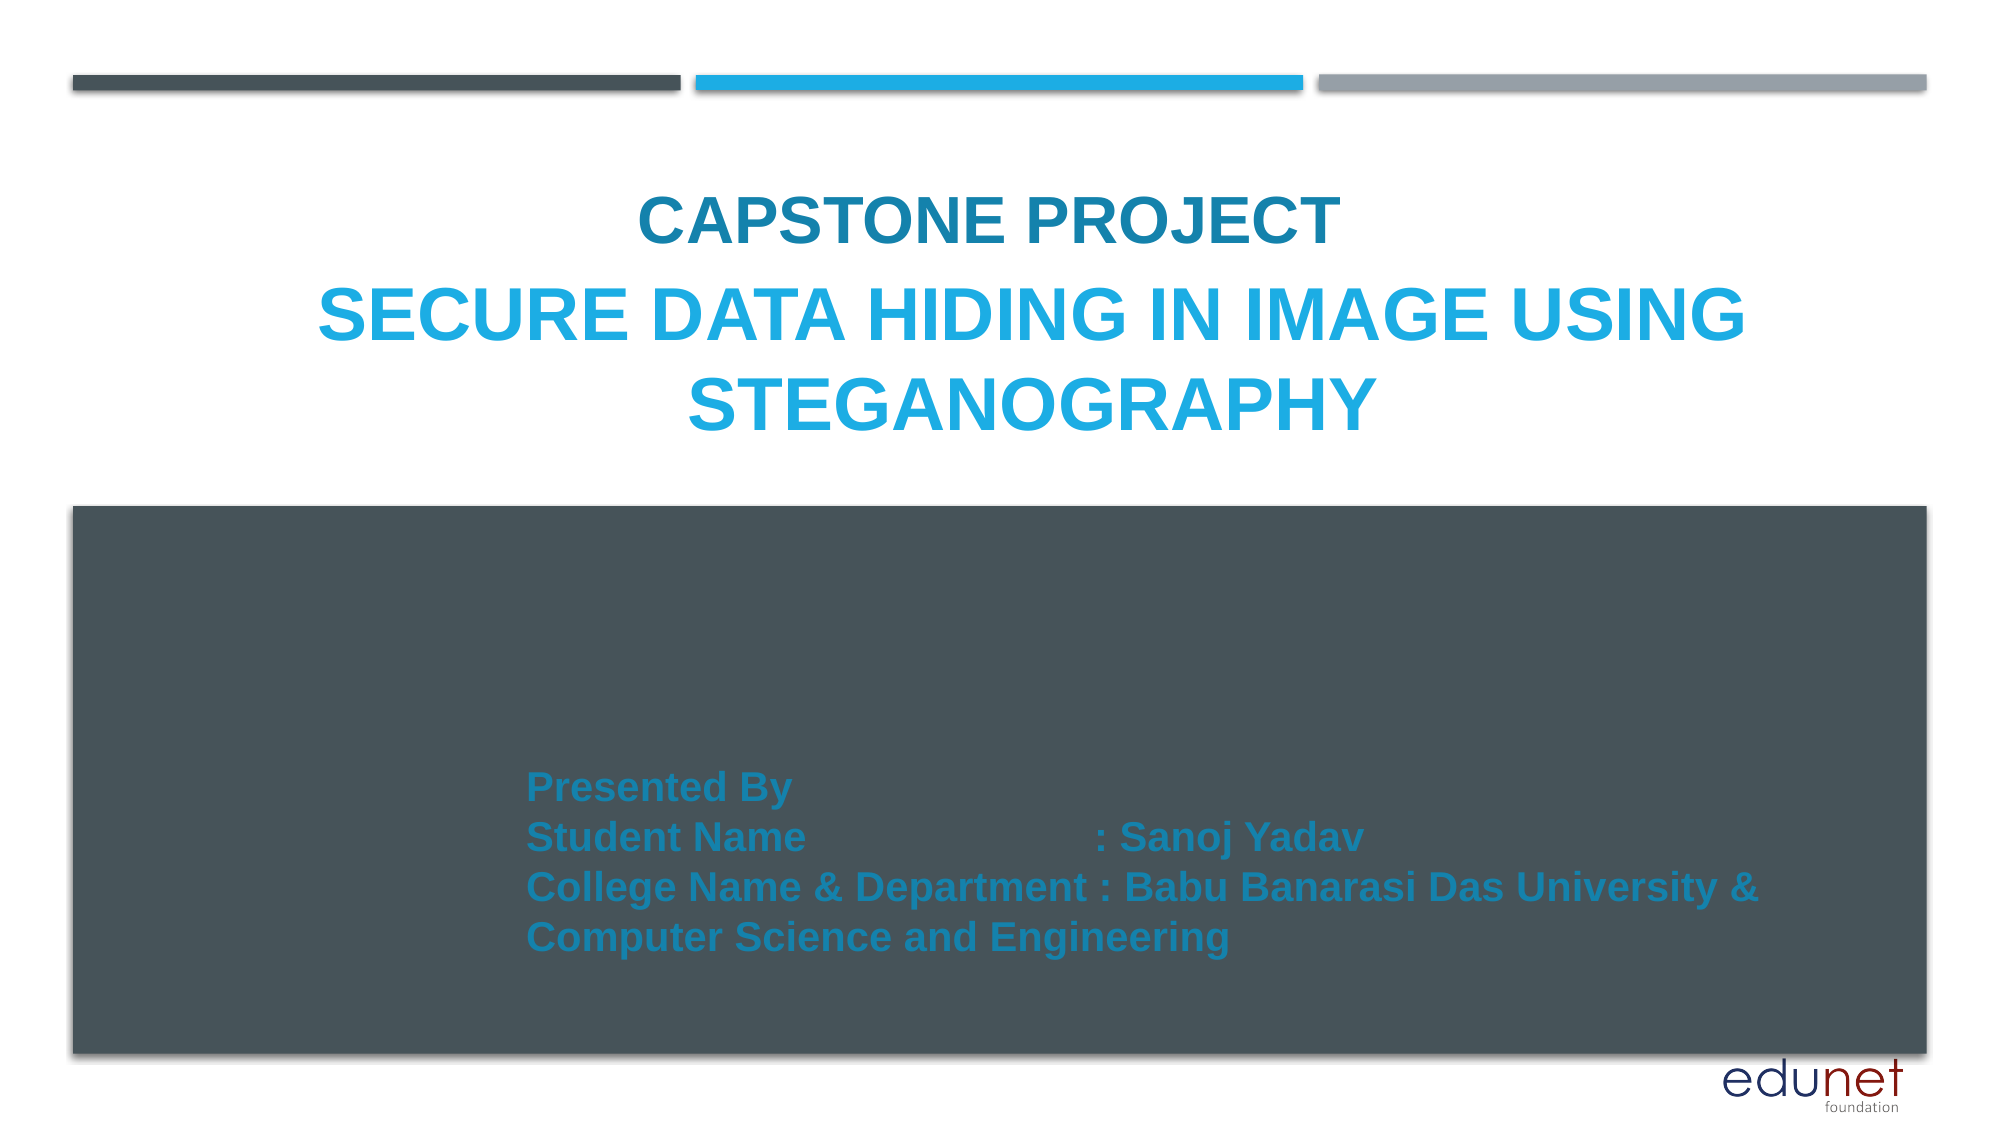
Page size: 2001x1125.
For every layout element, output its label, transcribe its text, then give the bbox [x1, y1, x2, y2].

picture [1719, 1056, 1905, 1116]
text_box Presented By Student Name : Sanoj Yadav College Name & Department : Babu Banarasi Das University & Computer Science and Engineering [511, 752, 1904, 1018]
text_box CAPSTONE PROJECT [0, 169, 2000, 265]
text_box Secure Data Hiding in Image Using Steganography [285, 265, 1783, 453]
